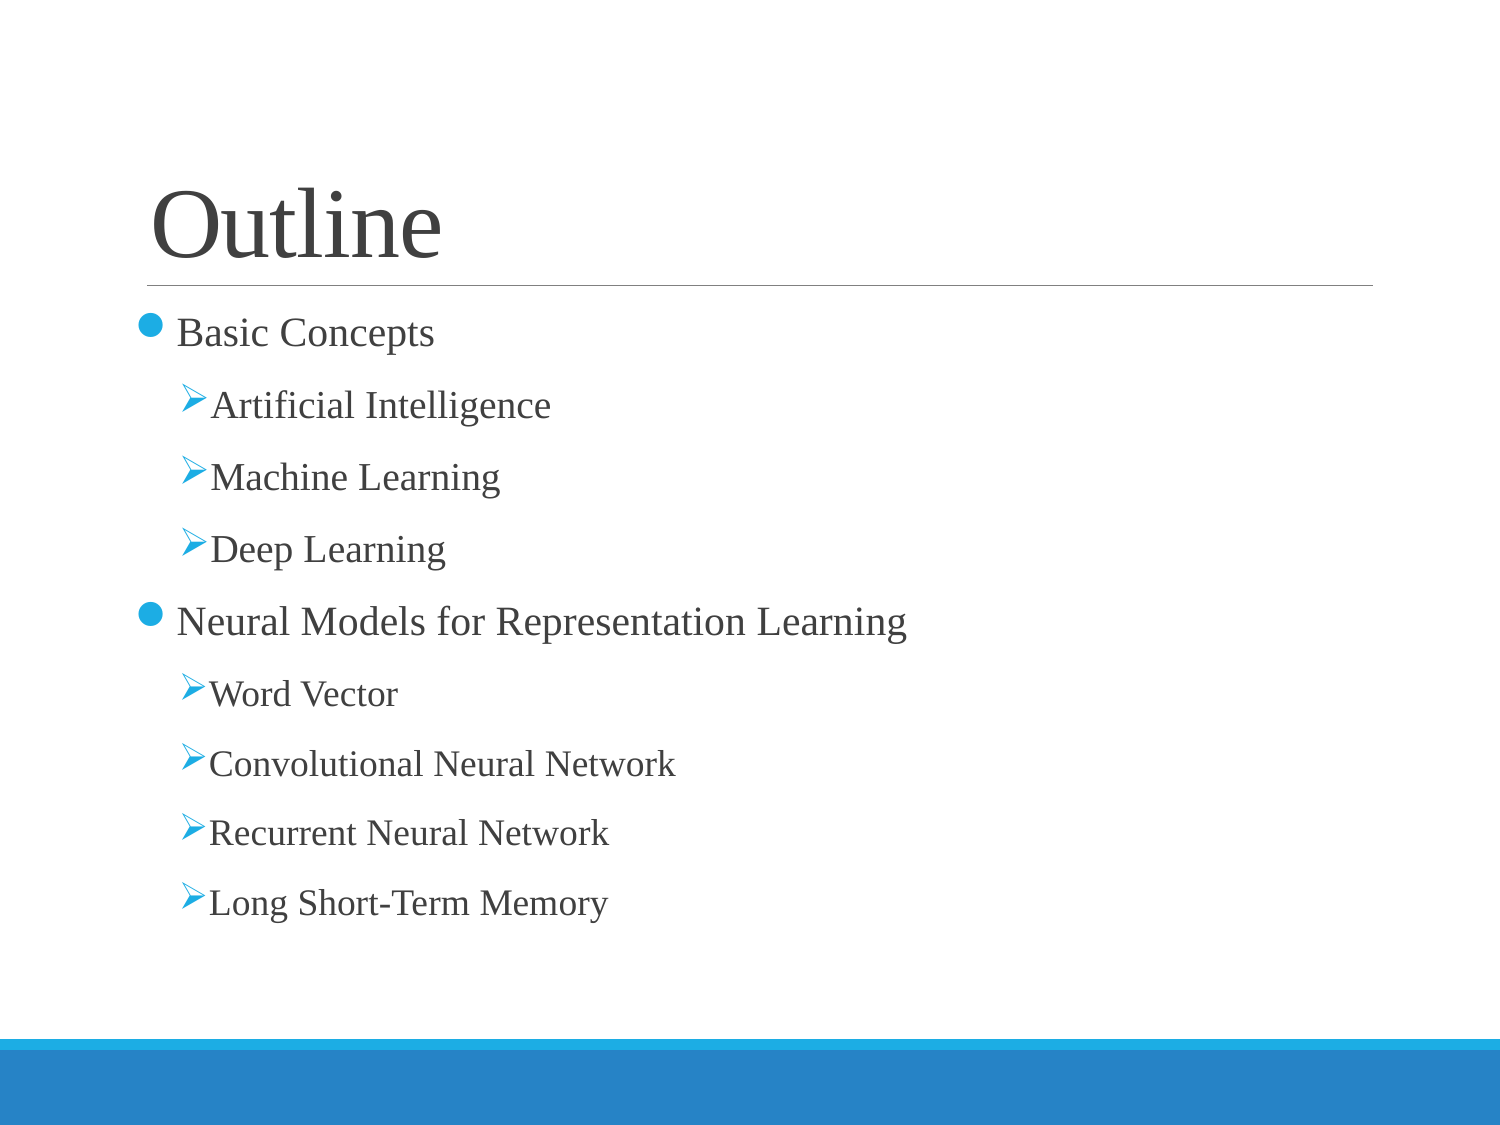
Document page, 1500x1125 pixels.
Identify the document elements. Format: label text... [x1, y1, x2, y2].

title Outline [135, 47, 1373, 285]
list Basic Concepts Artificial Intelligence Machine Learning Deep Learning Neural Models for Representation Learning Word Vector Convolutional Neural Network Recurrent Neural Network Long Short-Term Memory [135, 302, 1373, 963]
